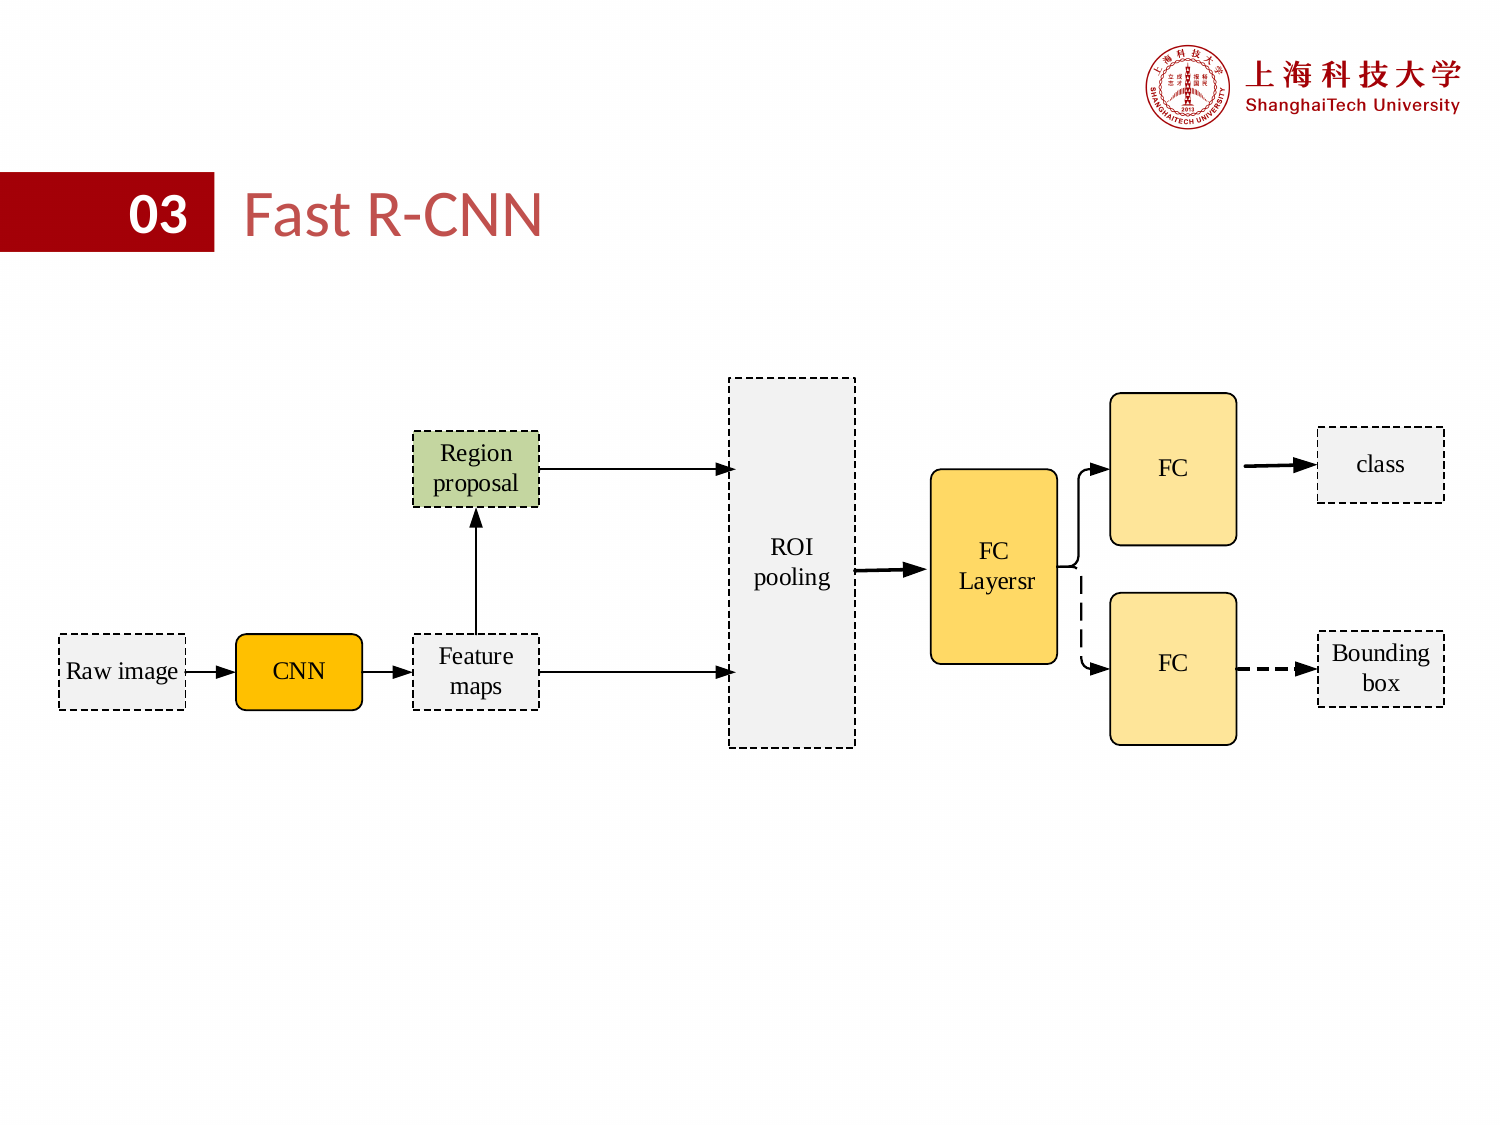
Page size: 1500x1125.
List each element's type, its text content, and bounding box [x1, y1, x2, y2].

text_box 03 [114, 167, 206, 253]
picture [0, 0, 1500, 1125]
text_box Fast R-CNN [228, 162, 1294, 258]
